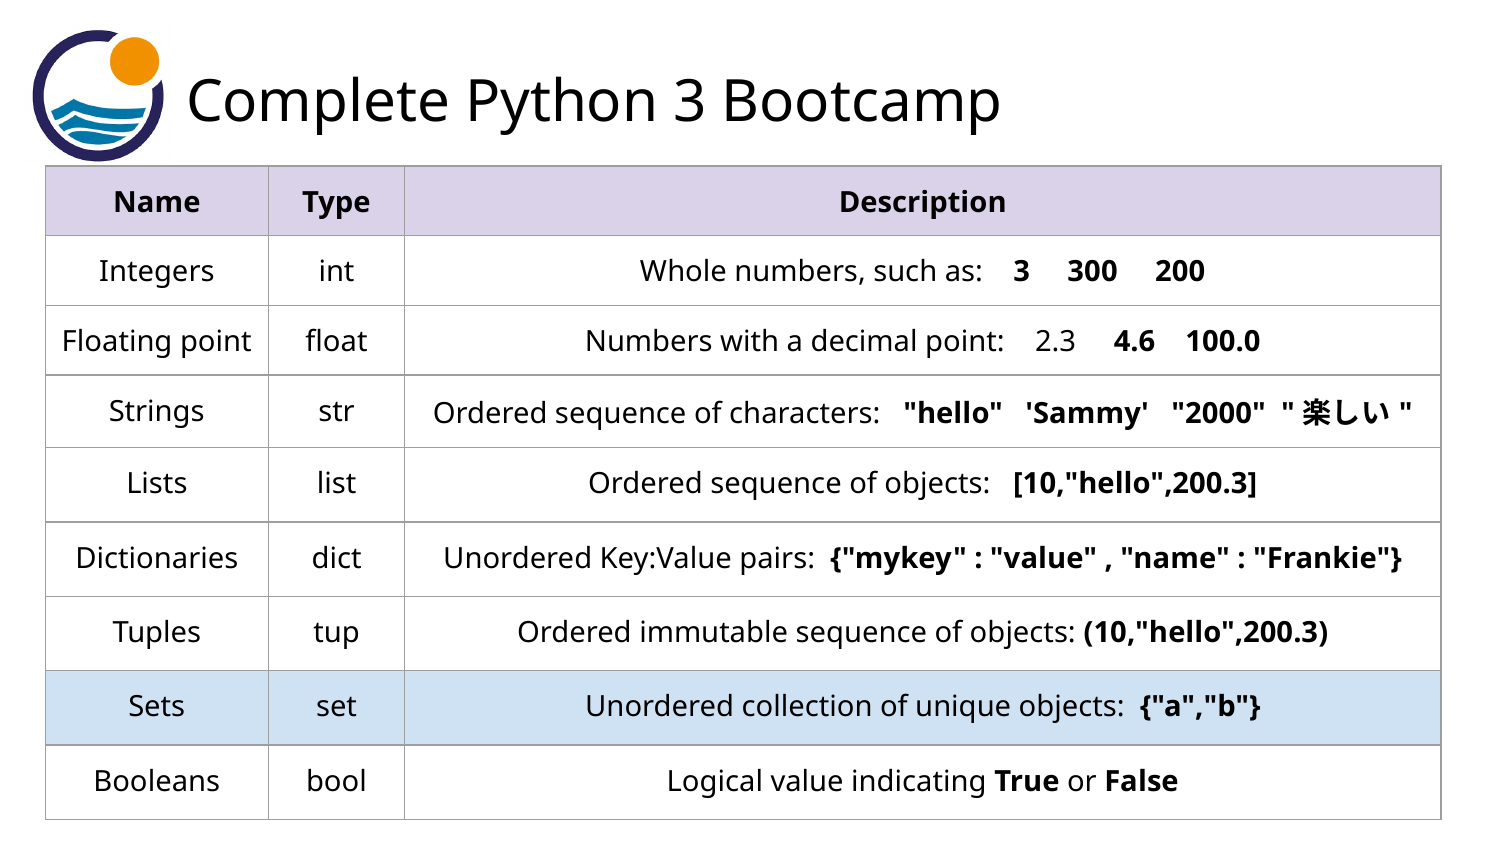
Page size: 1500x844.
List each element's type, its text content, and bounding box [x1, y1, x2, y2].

table_cell Whole numbers, such as: 3 300 200 [405, 236, 1440, 305]
table_cell Ordered sequence of objects: [10,"hello",200.3] [405, 448, 1440, 521]
table_cell Integers [46, 236, 268, 305]
table_cell dict [269, 523, 404, 596]
table_header Name [46, 167, 268, 235]
table_cell Unordered Key:Value pairs: {"mykey" : "value" , "name" : "Frankie"} [405, 523, 1440, 596]
picture [24, 24, 172, 167]
table_cell str [269, 376, 404, 447]
table_cell Ordered immutable sequence of objects: (10,"hello",200.3) [405, 597, 1440, 670]
table_cell Logical value indicating True or False [405, 746, 1440, 819]
table_cell bool [269, 746, 404, 819]
table_cell Tuples [46, 597, 268, 670]
table_cell set [269, 671, 404, 744]
table_cell Floating point [46, 306, 268, 374]
table_cell Ordered sequence of characters: "hello" 'Sammy' "2000" "楽しい" [405, 376, 1440, 447]
table_header Description [405, 167, 1440, 235]
table_cell Booleans [46, 746, 268, 819]
table_header Type [269, 167, 404, 235]
table_cell tup [269, 597, 404, 670]
table_cell Numbers with a decimal point: 2.3 4.6 100.0 [405, 306, 1440, 374]
table_cell Strings [46, 376, 268, 447]
table_cell Unordered collection of unique objects: {"a","b"} [405, 671, 1440, 744]
table_cell Dictionaries [46, 523, 268, 596]
table_cell Sets [46, 671, 268, 744]
table_cell int [269, 236, 404, 305]
table_cell Lists [46, 448, 268, 521]
title Complete Python 3 Bootcamp [176, 48, 1449, 143]
table_cell list [269, 448, 404, 521]
table_cell float [269, 306, 404, 374]
